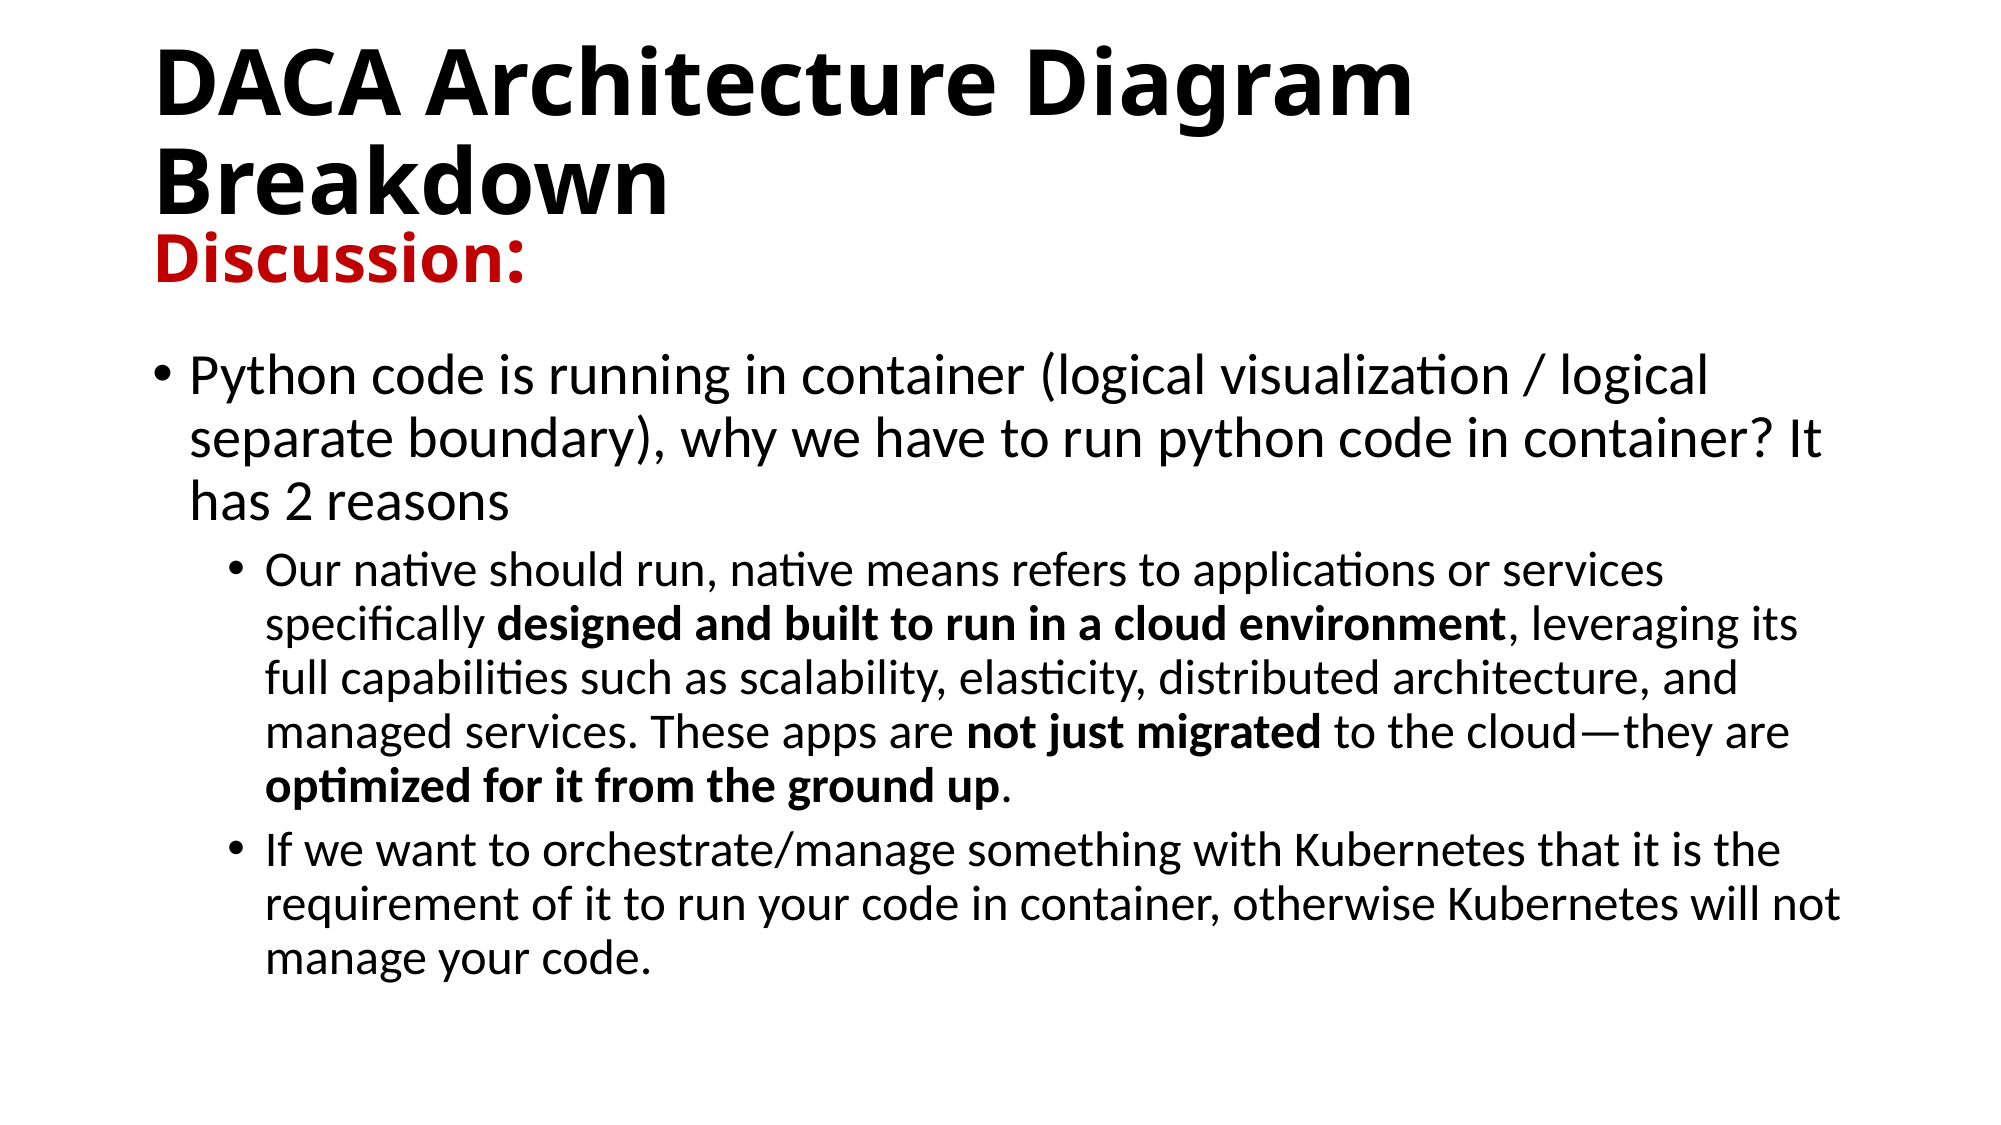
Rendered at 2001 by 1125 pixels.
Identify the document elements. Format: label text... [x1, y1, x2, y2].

title DACA Architecture Diagram Breakdown [137, 59, 1863, 210]
list Discussion: Python code is running in container (logical visualization / logical separate boundary), why we have to run python code in container? It has 2 reasons Our native should run, native means refers to applications or services specifically designed and built to run in a cloud environment, leveraging its full capabilities such as scalability, elasticity, distributed architecture, and managed services. These apps are not just migrated to the cloud—they are optimized for it from the ground up. If we want to orchestrate/manage something with Kubernetes that it is the requirement of it to run your code in container, otherwise Kubernetes will not manage your code. [137, 210, 1863, 1014]
